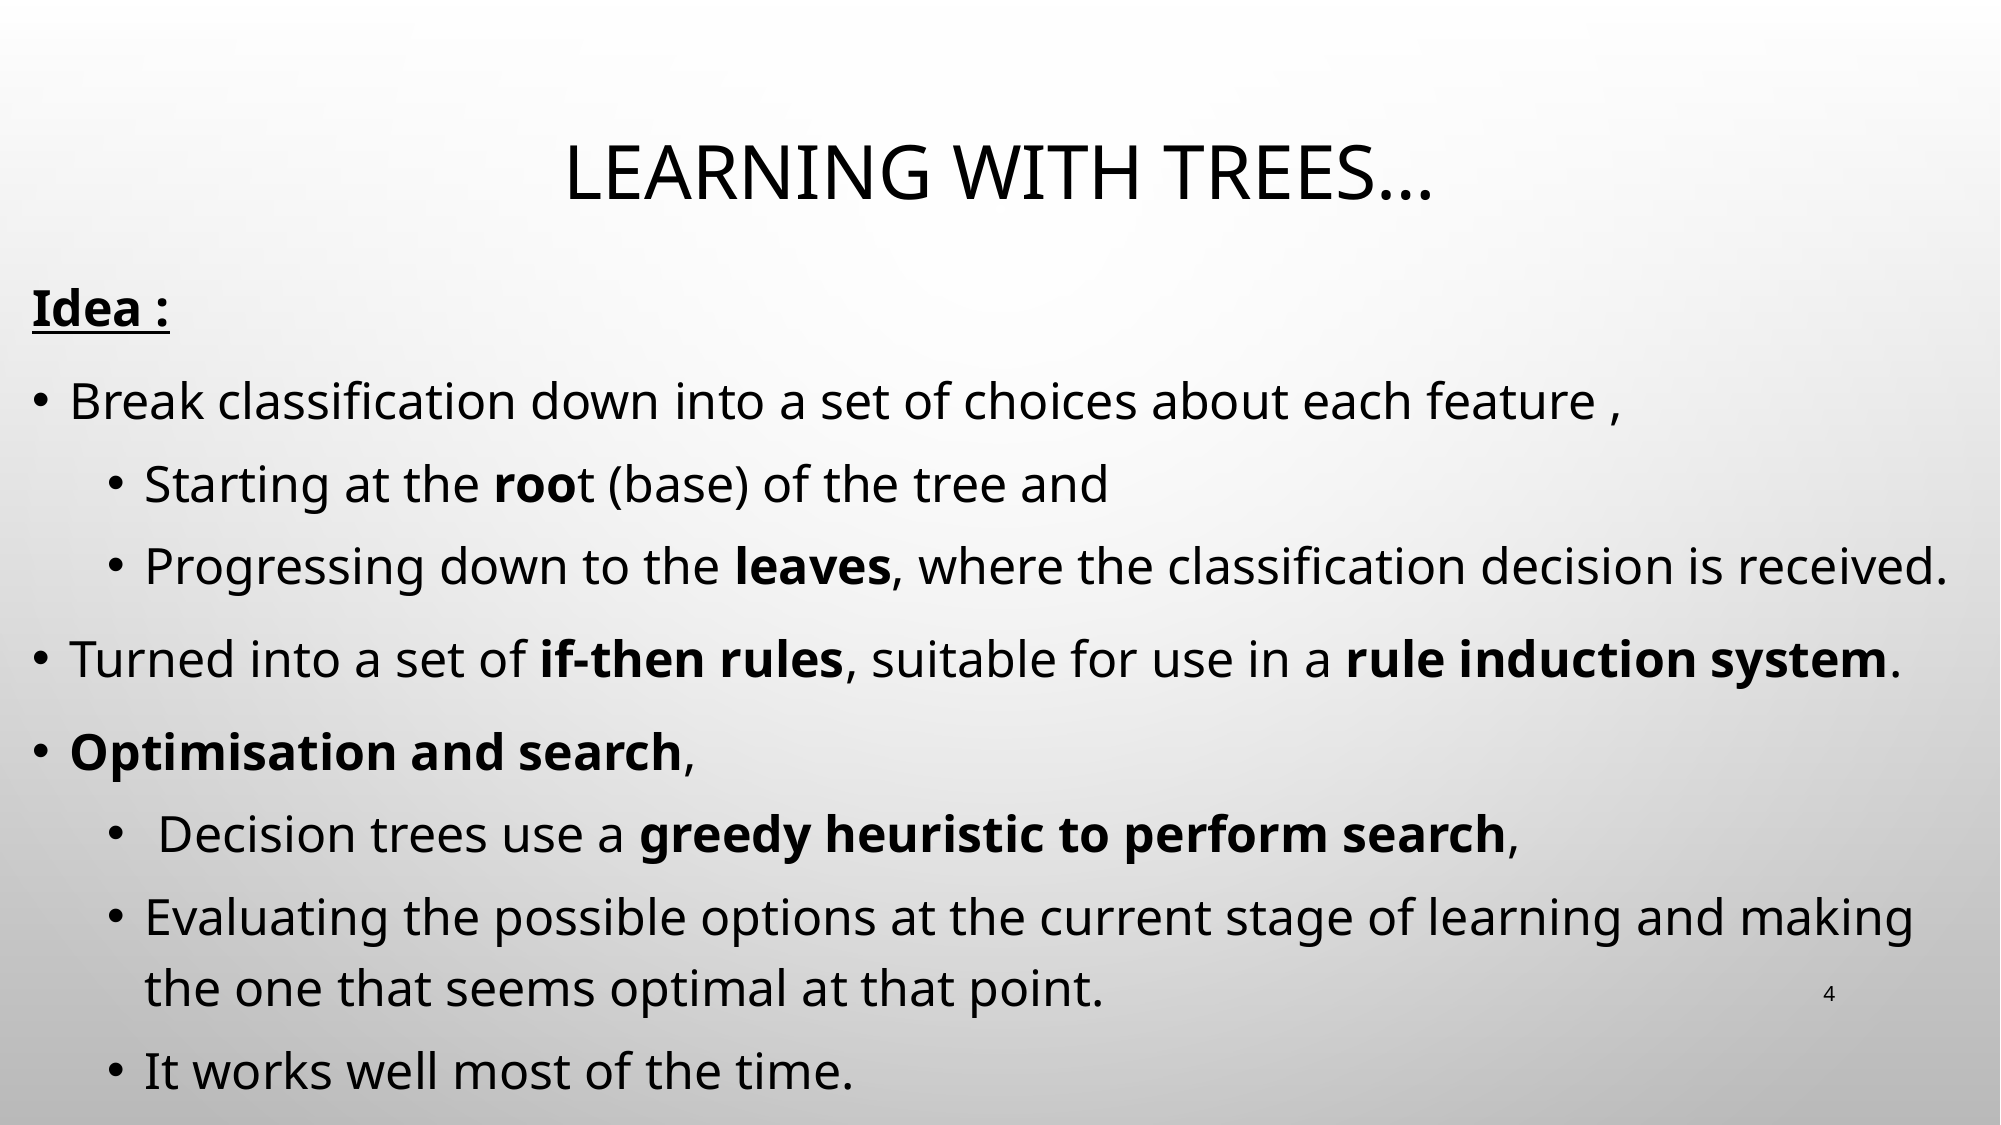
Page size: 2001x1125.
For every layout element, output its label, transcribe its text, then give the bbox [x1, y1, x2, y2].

title Learning with Trees… [149, 44, 1851, 257]
list Idea : Break classification down into a set of choices about each feature , Starting at the root (base) of the tree and Progressing down to the leaves, where the classification decision is received. Turned into a set of if-then rules, suitable for use in a rule induction system. Optimisation and search, Decision trees use a greedy heuristic to perform search, Evaluating the possible options at the current stage of learning and making the one that seems optimal at that point. It works well most of the time. [17, 257, 1976, 1125]
picture [0, 0, 2000, 1125]
slide_number 4 [1724, 965, 1851, 1025]
